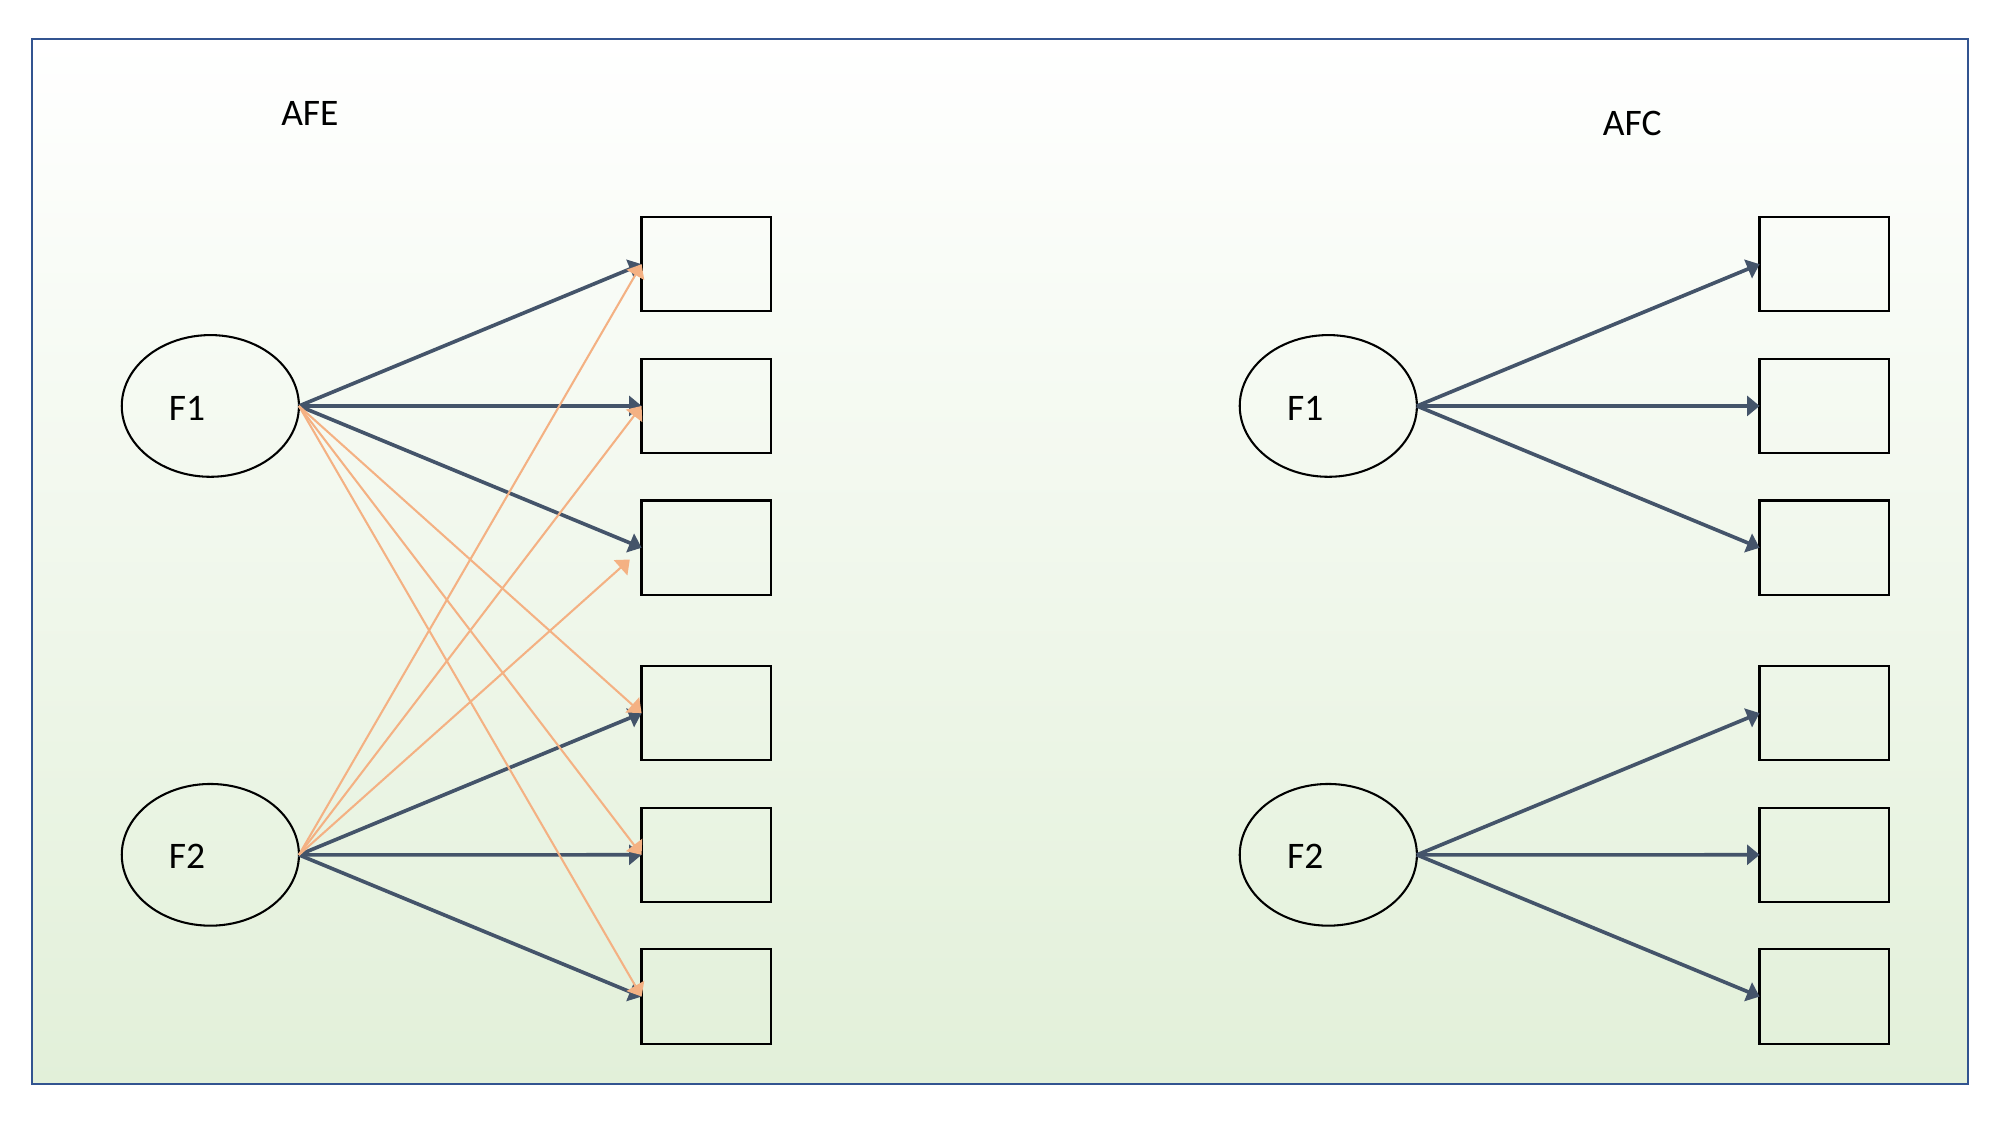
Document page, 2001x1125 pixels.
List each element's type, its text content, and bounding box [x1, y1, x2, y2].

text_box [1238, 782, 1416, 927]
text_box [1758, 665, 1890, 761]
text_box [31, 38, 1969, 1085]
text_box [642, 499, 772, 596]
text_box [640, 216, 772, 312]
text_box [299, 264, 642, 405]
text_box [1760, 358, 1890, 454]
text_box [1758, 499, 1890, 596]
text_box AFE [266, 80, 444, 140]
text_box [299, 559, 630, 855]
text_box F2 [154, 823, 267, 884]
text_box [1758, 948, 1890, 1045]
text_box [1758, 216, 1890, 312]
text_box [1416, 264, 1760, 405]
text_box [299, 405, 642, 855]
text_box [1416, 854, 1760, 997]
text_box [299, 855, 642, 997]
text_box [1760, 807, 1890, 903]
text_box AFC [1588, 90, 1766, 151]
text_box [642, 807, 772, 903]
text_box [1238, 334, 1416, 478]
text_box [1416, 713, 1760, 854]
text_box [1416, 405, 1760, 548]
text_box [640, 948, 772, 1045]
text_box [120, 334, 299, 478]
text_box F1 [1272, 375, 1385, 436]
text_box F2 [1272, 823, 1385, 884]
text_box F1 [154, 375, 267, 436]
text_box [642, 665, 772, 761]
text_box [642, 358, 772, 454]
text_box [120, 782, 299, 927]
